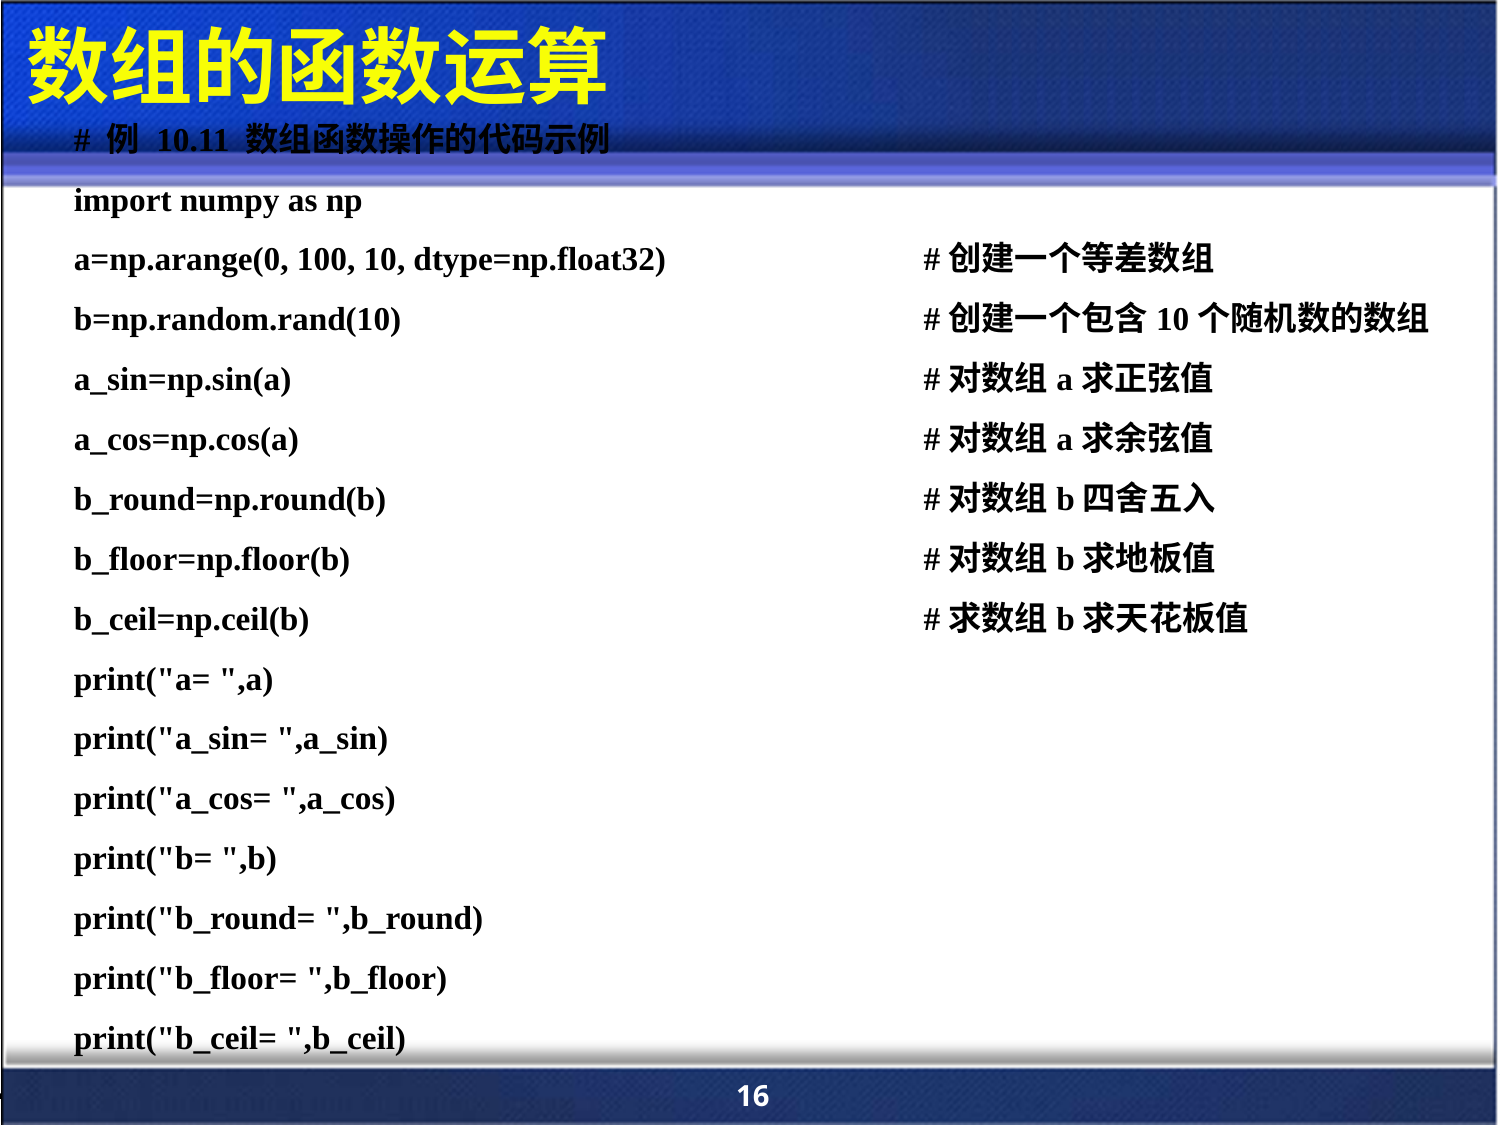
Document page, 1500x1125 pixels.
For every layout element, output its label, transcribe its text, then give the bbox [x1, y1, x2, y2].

title 数组的函数运算 [12, 18, 1363, 90]
picture [1, 0, 1499, 1125]
text_box # 例 10.11 数组函数操作的代码示例 import numpy as np a=np.arange(0, 100, 10, dtype=np.float32) #创建一个等差数组 b=np.random.rand(10) #创建一个包含10个随机数的数组 a_sin=np.sin(a) #对数组a求正弦值 a_cos=np.cos(a) #对数组a求余弦值 b_round=np.round(b) #对数组b四舍五入 b_floor=np.floor(b) #对数组b求地板值 b_ceil=np.ceil(b) #求数组b求天花板值 print("a= ",a) print("a_sin= ",a_sin) print("a_cos= ",a_cos) print("b= ",b) print("b_round= ",b_round) print("b_floor= ",b_floor) print("b_ceil= ",b_ceil) [9, 90, 1497, 1064]
slide_number 16 [672, 1074, 834, 1125]
